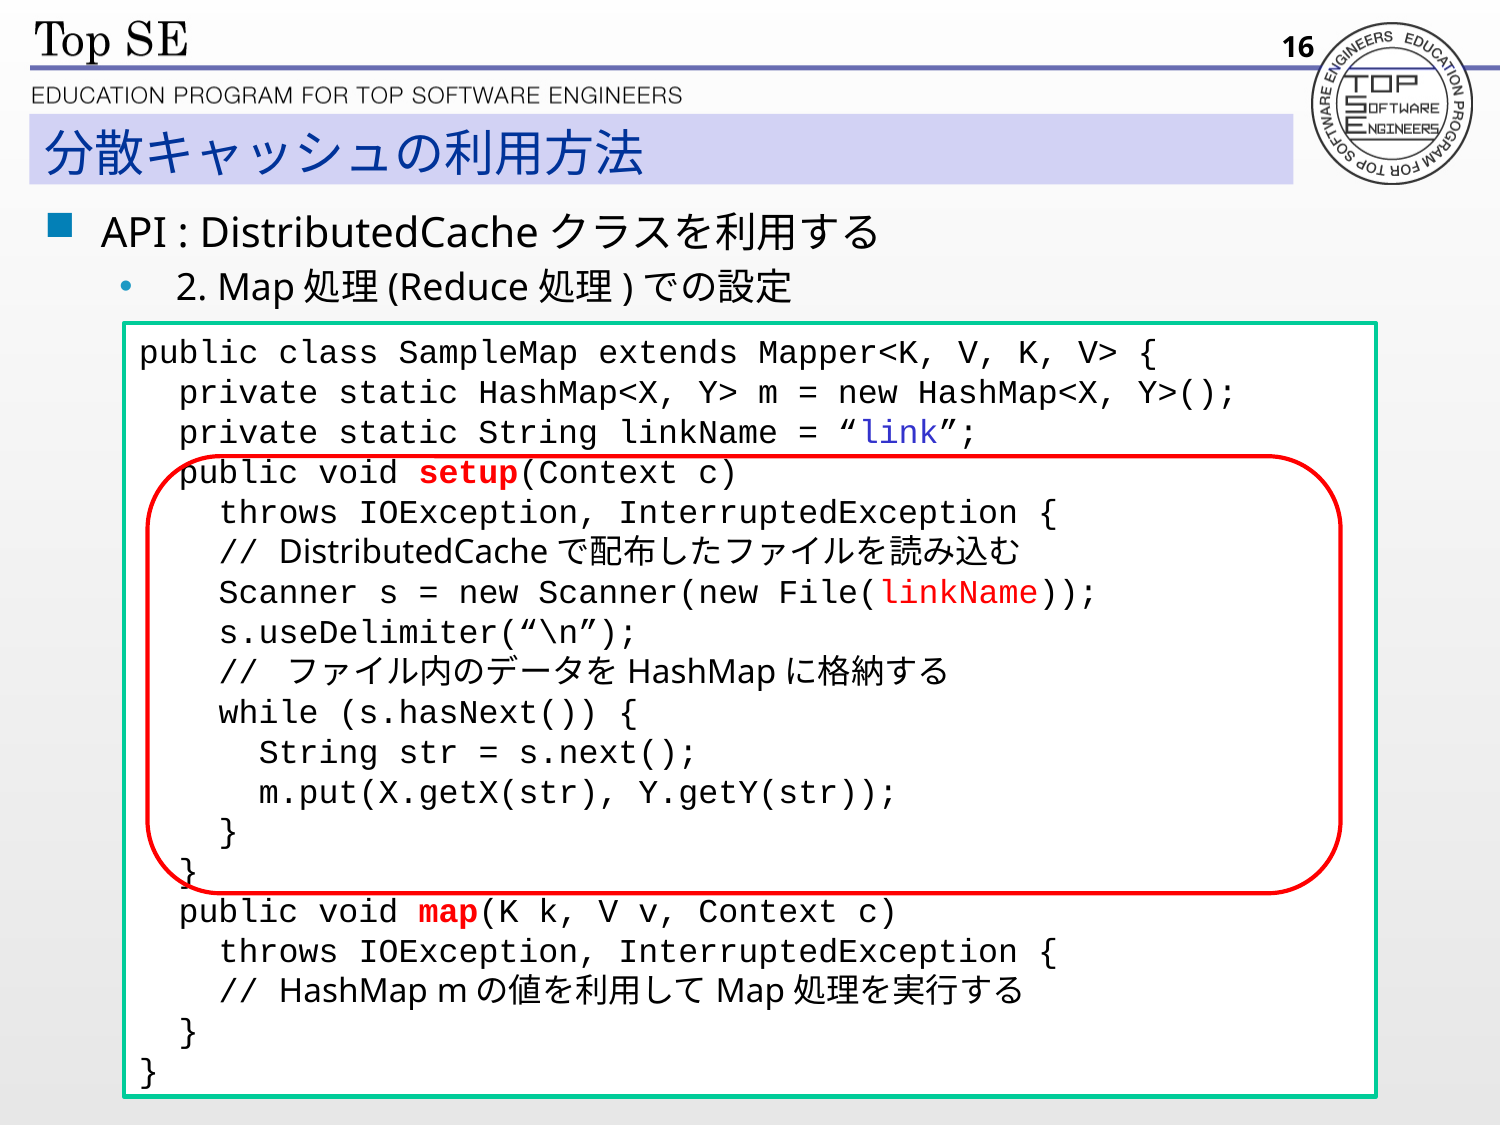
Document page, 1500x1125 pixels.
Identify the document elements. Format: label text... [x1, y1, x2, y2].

title 分散キャッシュの利用方法 [29, 113, 1294, 185]
text_box public class SampleMap extends Mapper<K, V, K, V> { private static HashMap<X, Y> m = new HashMap<X, Y>(); private static String linkName = “link”; public void setup(Context c) throws IOException, InterruptedException { // DistributedCacheで配布したファイルを読み込む Scanner s = new Scanner(new File(linkName)); s.useDelimiter(“\n”); // ファイル内のデータをHashMapに格納する while (s.hasNext()) { String str = s.next(); m.put(X.getX(str), Y.getY(str)); } } public void map(K k, V v, Context c) throws IOException, InterruptedException { // HashMap mの値を利用してMap処理を実行する } } [122, 321, 1378, 1099]
picture [0, 0, 1500, 1125]
slide_number 16 [1016, 20, 1330, 96]
text_box [145, 454, 1343, 896]
list API : DistributedCacheクラスを利用する 2. Map処理(Reduce処理)での設定 [29, 197, 1471, 1038]
